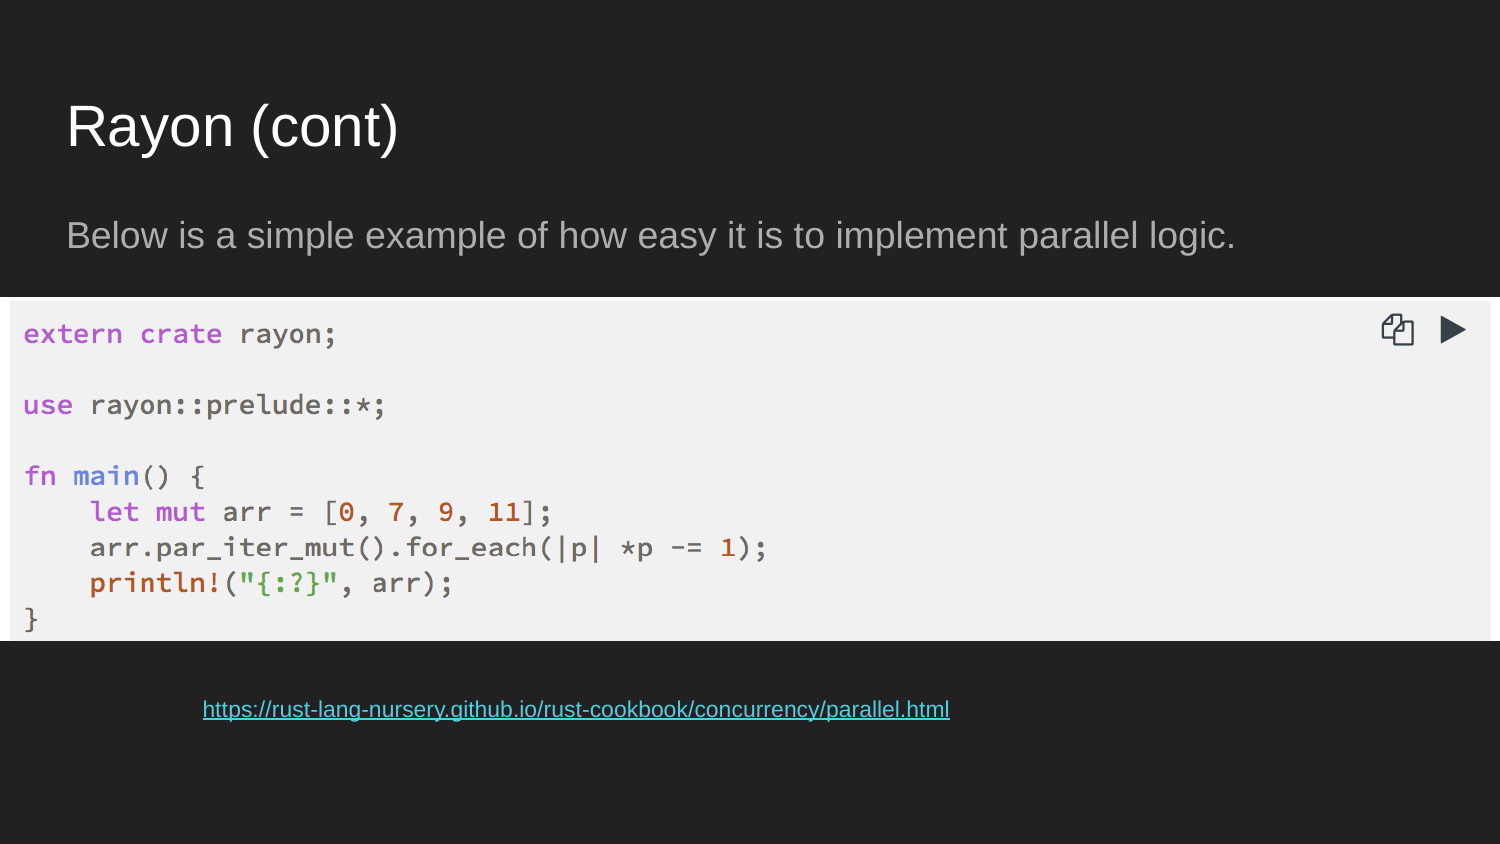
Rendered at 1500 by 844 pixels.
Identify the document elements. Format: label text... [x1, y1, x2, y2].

text_box https://rust-lang-nursery.github.io/rust-cookbook/concurrency/parallel.html [187, 679, 1247, 774]
list Below is a simple example of how easy it is to implement parallel logic. [51, 650, 1449, 750]
picture [0, 297, 1500, 642]
title Rayon (cont) [51, 72, 1449, 167]
list Below is a simple example of how easy it is to implement parallel logic. [51, 189, 1449, 295]
